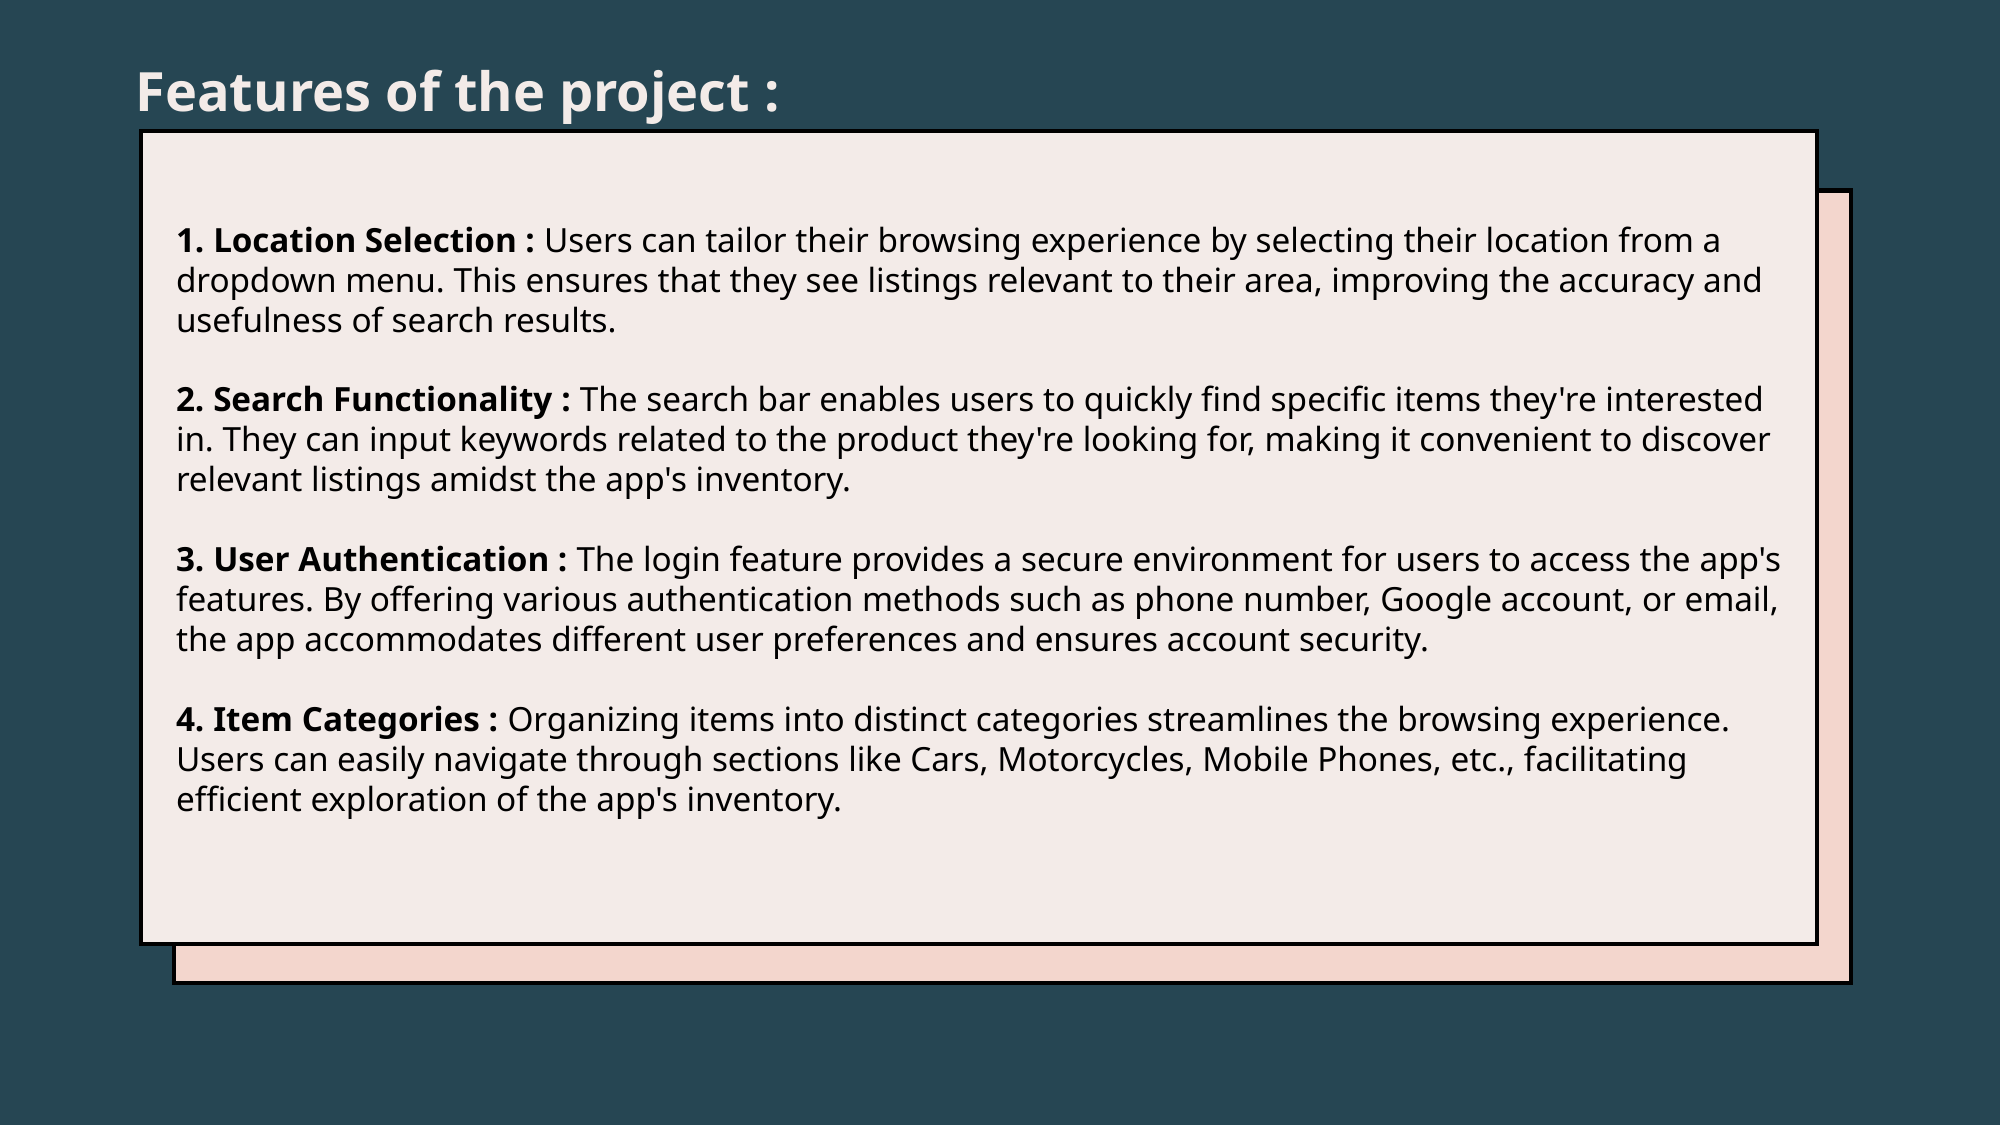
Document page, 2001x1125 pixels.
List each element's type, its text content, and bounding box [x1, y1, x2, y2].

text_box 1. Location Selection : Users can tailor their browsing experience by selecting their location from a dropdown menu. This ensures that they see listings relevant to their area, improving the accuracy and usefulness of search results. 2. Search Functionality : The search bar enables users to quickly find specific items they're interested in. They can input keywords related to the product they're looking for, making it convenient to discover relevant listings amidst the app's inventory. 3. User Authentication : The login feature provides a secure environment for users to access the app's features. By offering various authentication methods such as phone number, Google account, or email, the app accommodates different user preferences and ensures account security. 4. Item Categories : Organizing items into distinct categories streamlines the browsing experience. Users can easily navigate through sections like Cars, Motorcycles, Mobile Phones, etc., facilitating efficient exploration of the app's inventory. [161, 211, 1802, 905]
text_box Features of the project : [120, 49, 925, 130]
